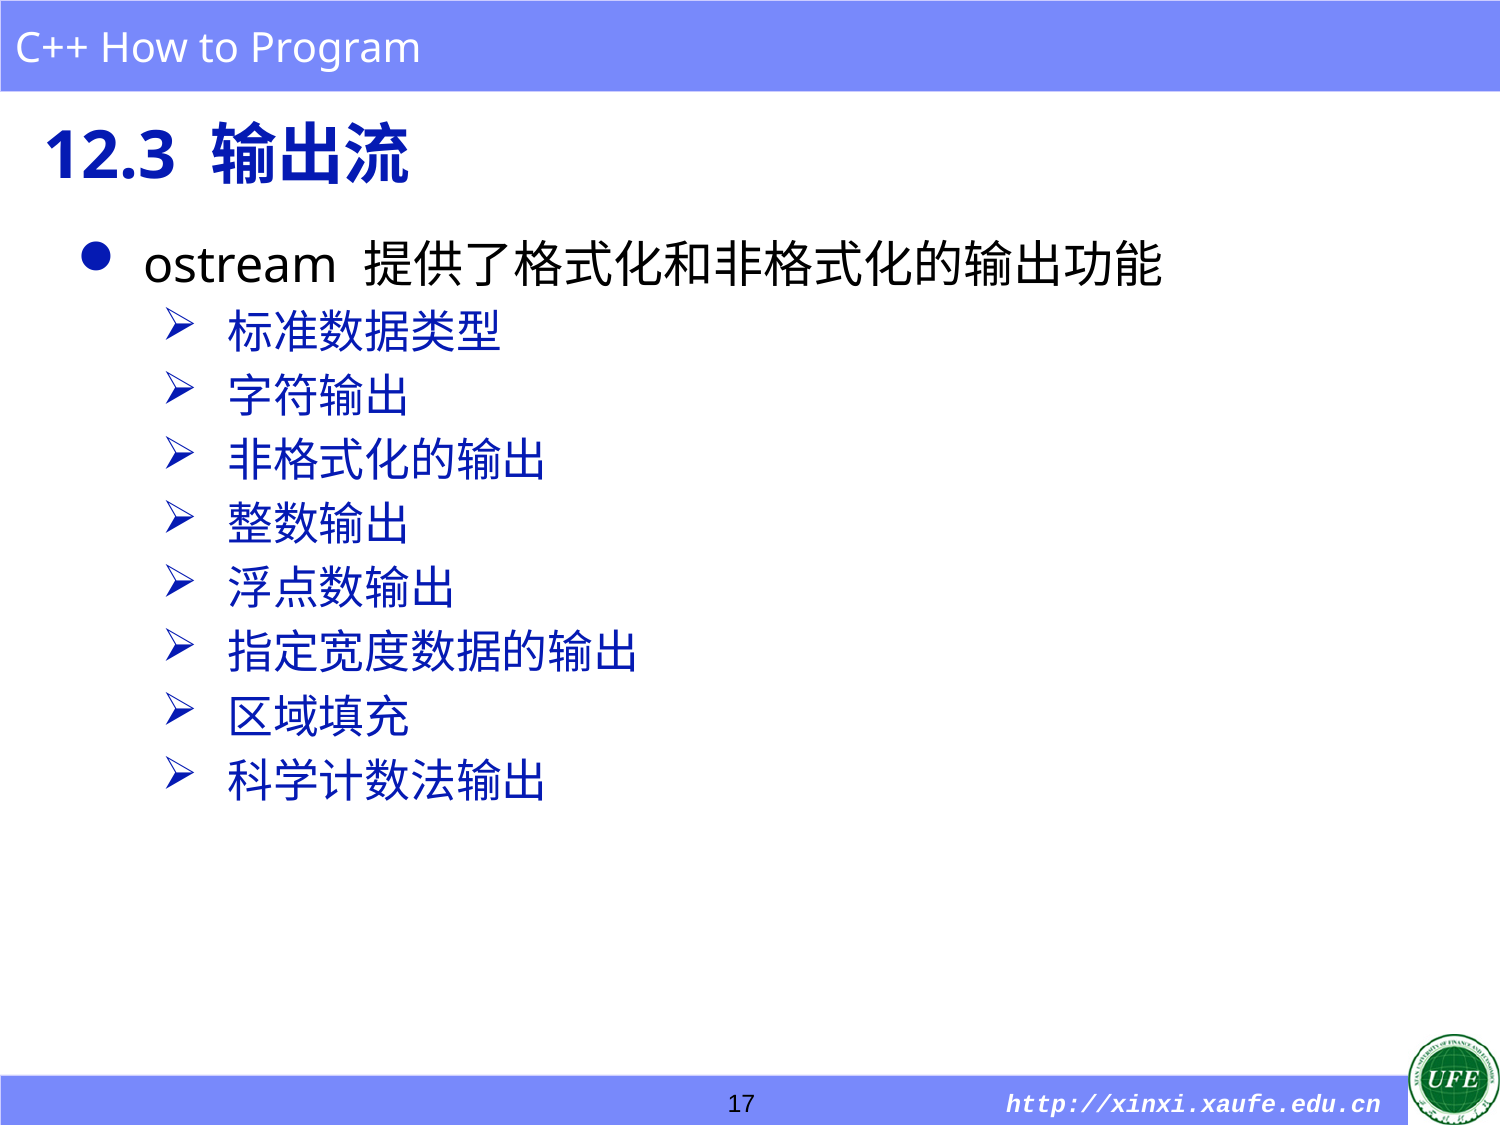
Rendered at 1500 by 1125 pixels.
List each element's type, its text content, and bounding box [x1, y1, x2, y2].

slide_number 17 [712, 1080, 775, 1121]
title 12.3 输出流 [28, 102, 1464, 213]
list ostream 提供了格式化和非格式化的输出功能 标准数据类型 字符输出 非格式化的输出 整数输出 浮点数输出 指定宽度数据的输出 区域填充 科学计数法输出 [62, 224, 1375, 1041]
picture [1408, 1034, 1500, 1125]
